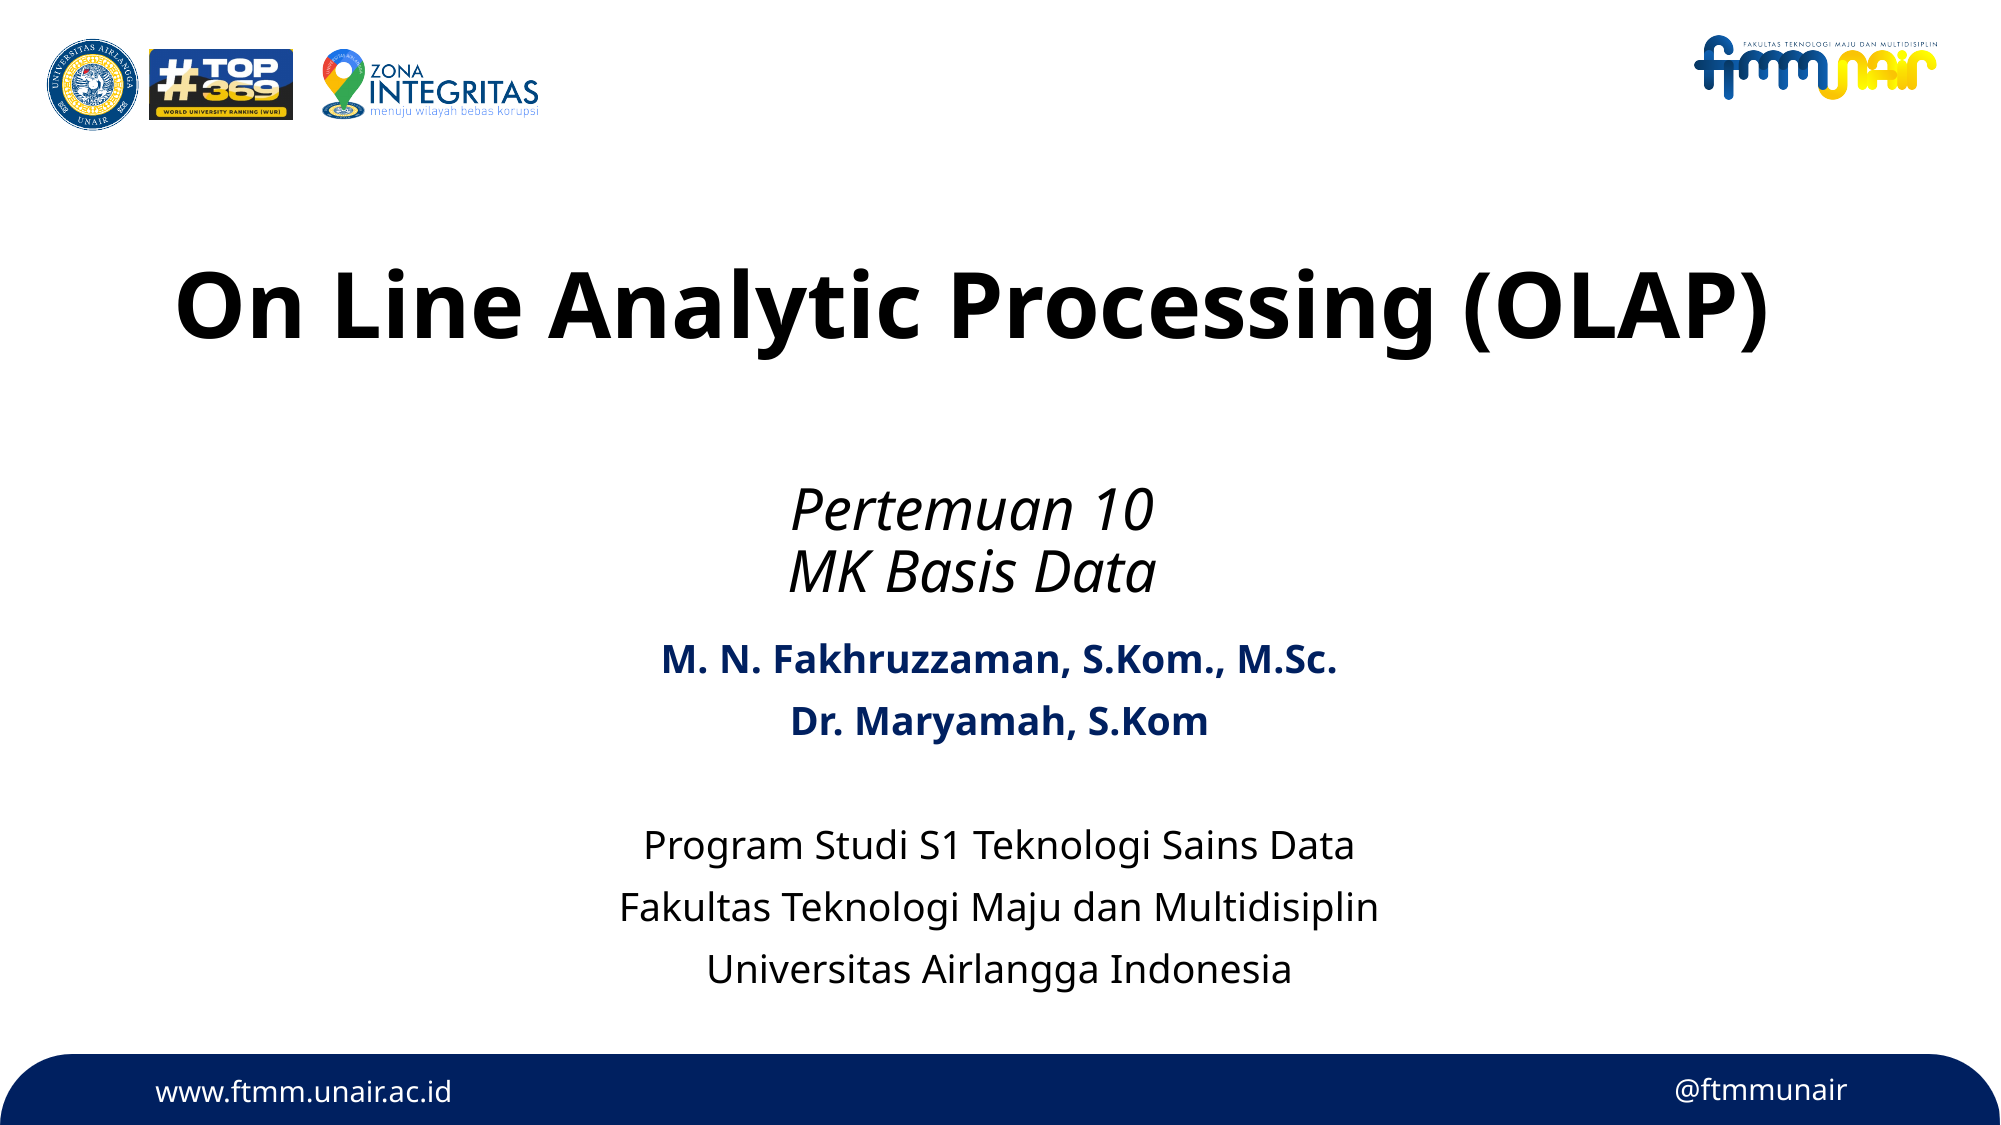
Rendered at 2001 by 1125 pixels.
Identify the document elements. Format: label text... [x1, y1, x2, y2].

picture [149, 49, 293, 120]
title On Line Analytic Processing (OLAP) Pertemuan 10 MK Basis Data [115, 168, 1830, 614]
picture [1694, 35, 1937, 100]
subtitle M. N. Fakhruzzaman, S.Kom., M.Sc. Dr. Maryamah, S.Kom Program Studi S1 Teknologi Sains Data Fakultas Teknologi Maju dan Multidisiplin Universitas Airlangga Indonesia [249, 632, 1750, 1001]
picture [43, 35, 142, 134]
picture [0, 1054, 2000, 1125]
picture [320, 49, 538, 120]
